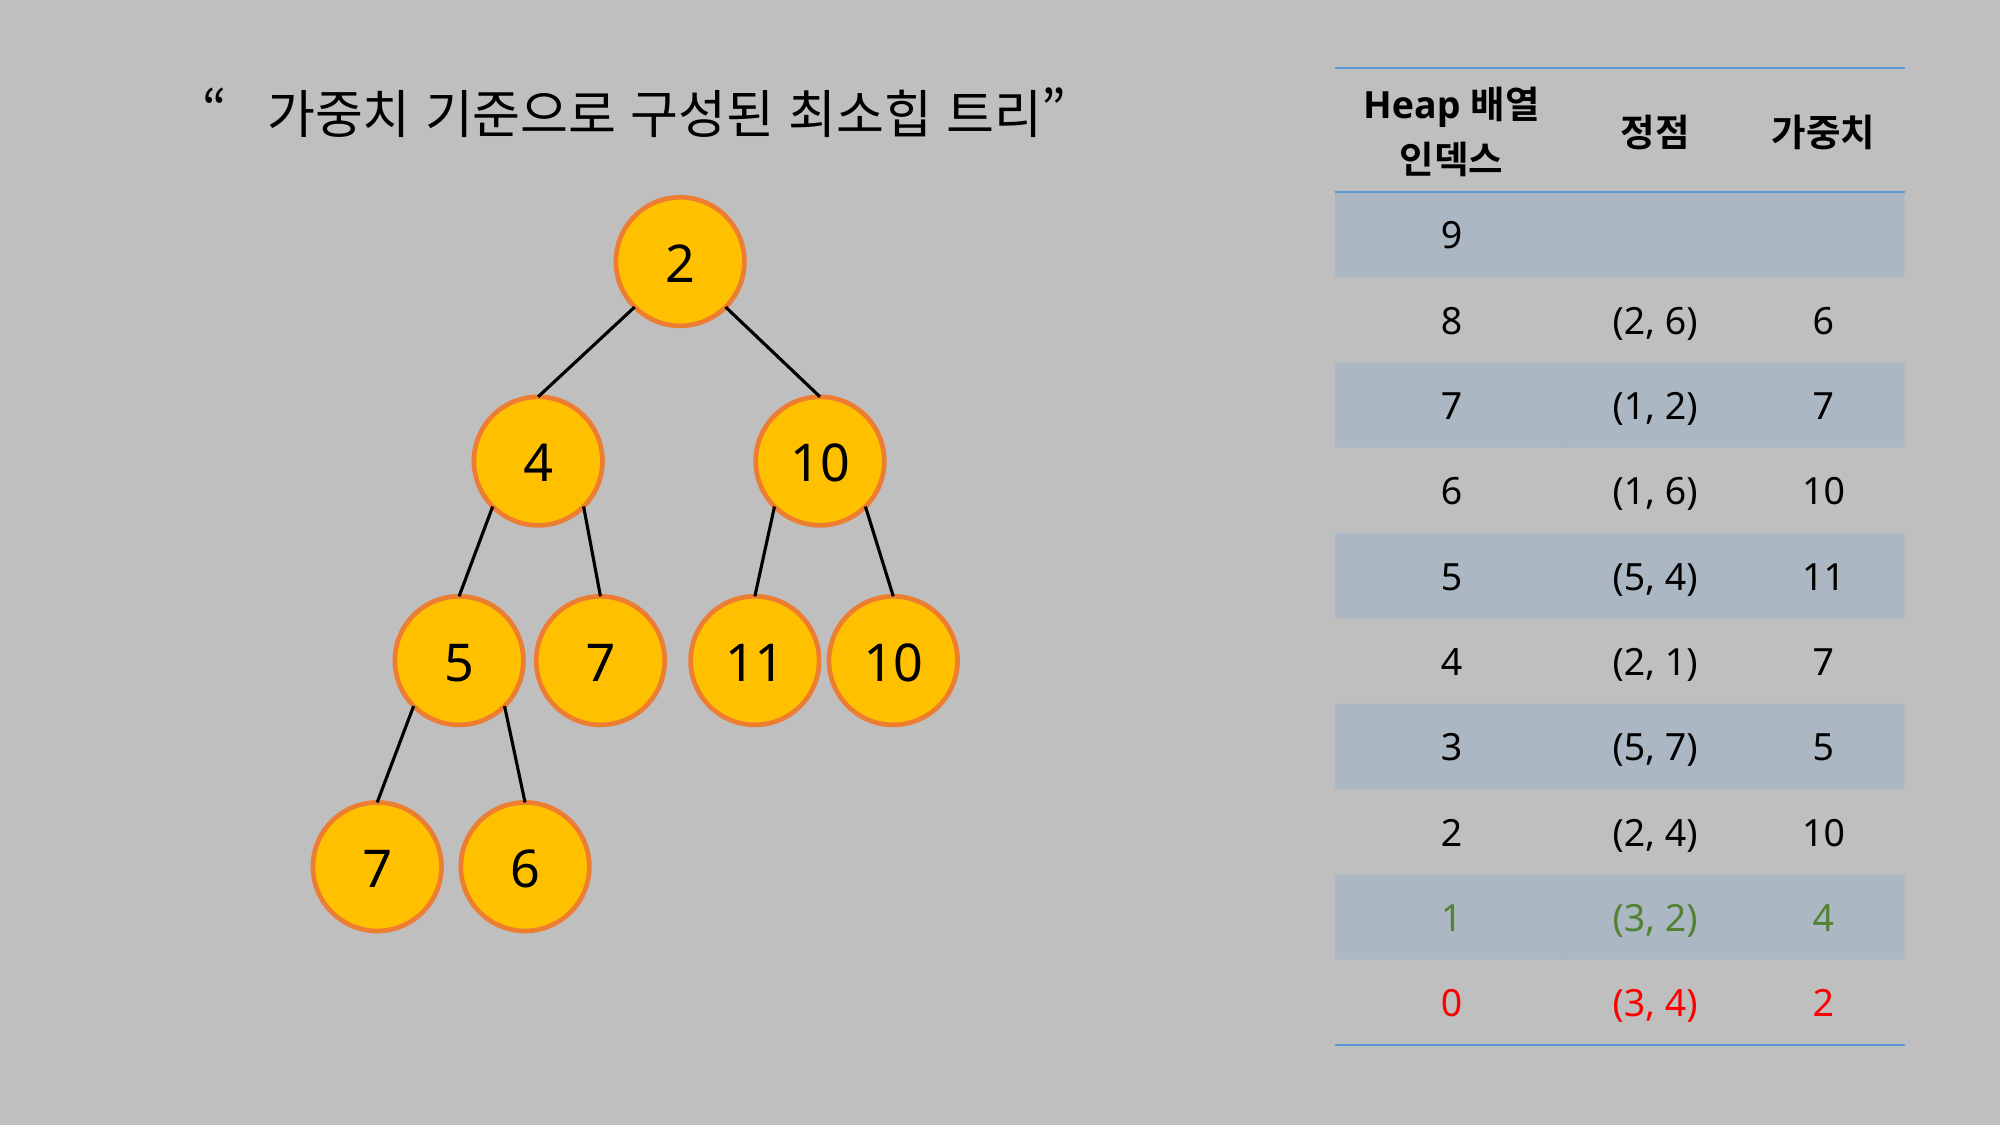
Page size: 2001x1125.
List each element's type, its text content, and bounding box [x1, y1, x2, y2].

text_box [583, 506, 601, 597]
table_cell (2, 6) [1568, 277, 1742, 362]
table_cell 8 [1335, 277, 1568, 362]
table_cell (1, 2) [1568, 362, 1742, 448]
text_box 10 [754, 395, 886, 527]
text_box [459, 506, 493, 597]
table_cell 1 [1335, 874, 1568, 960]
table_cell 4 [1742, 874, 1905, 960]
table_cell (5, 7) [1568, 704, 1742, 789]
table_header Heap배열 인덱스 [1335, 69, 1568, 191]
table_cell 4 [1335, 618, 1568, 704]
table_cell 3 [1335, 704, 1568, 789]
text_box 5 [393, 595, 525, 726]
table_cell 5 [1742, 704, 1905, 789]
table_cell 6 [1742, 277, 1905, 362]
text_box 7 [535, 595, 666, 726]
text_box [725, 306, 820, 397]
table_cell 7 [1742, 362, 1905, 448]
table_cell (3, 2) [1568, 874, 1742, 960]
text_box 2 [614, 196, 746, 327]
table_cell 6 [1335, 448, 1568, 533]
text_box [504, 705, 526, 803]
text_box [377, 705, 414, 803]
table_cell 10 [1742, 789, 1905, 874]
table_cell (3, 4) [1568, 960, 1742, 1044]
table_cell (1, 6) [1568, 448, 1742, 533]
table_header 가중치 [1742, 69, 1905, 191]
text_box 6 [459, 801, 591, 933]
text_box 11 [689, 595, 821, 726]
table_cell [1568, 193, 1742, 277]
text_box 10 [827, 595, 959, 726]
table_cell 2 [1742, 960, 1905, 1044]
text_box “가중치 기준으로 구성된 최소힙 트리” [188, 74, 1082, 152]
table_cell 9 [1335, 193, 1568, 277]
table_cell 11 [1742, 533, 1905, 618]
table_cell 2 [1335, 789, 1568, 874]
table_cell (5, 4) [1568, 533, 1742, 618]
text_box 7 [311, 801, 443, 933]
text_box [538, 306, 635, 397]
text_box 4 [472, 395, 604, 527]
table_cell 7 [1742, 618, 1905, 704]
table_cell (2, 4) [1568, 789, 1742, 874]
table_cell 5 [1335, 533, 1568, 618]
table_cell 7 [1335, 362, 1568, 448]
table_cell 10 [1742, 448, 1905, 533]
table_cell [1742, 193, 1905, 277]
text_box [865, 506, 894, 597]
table_header 정점 [1568, 69, 1742, 191]
table_cell 0 [1335, 960, 1568, 1044]
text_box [754, 506, 775, 597]
table_cell (2, 1) [1568, 618, 1742, 704]
